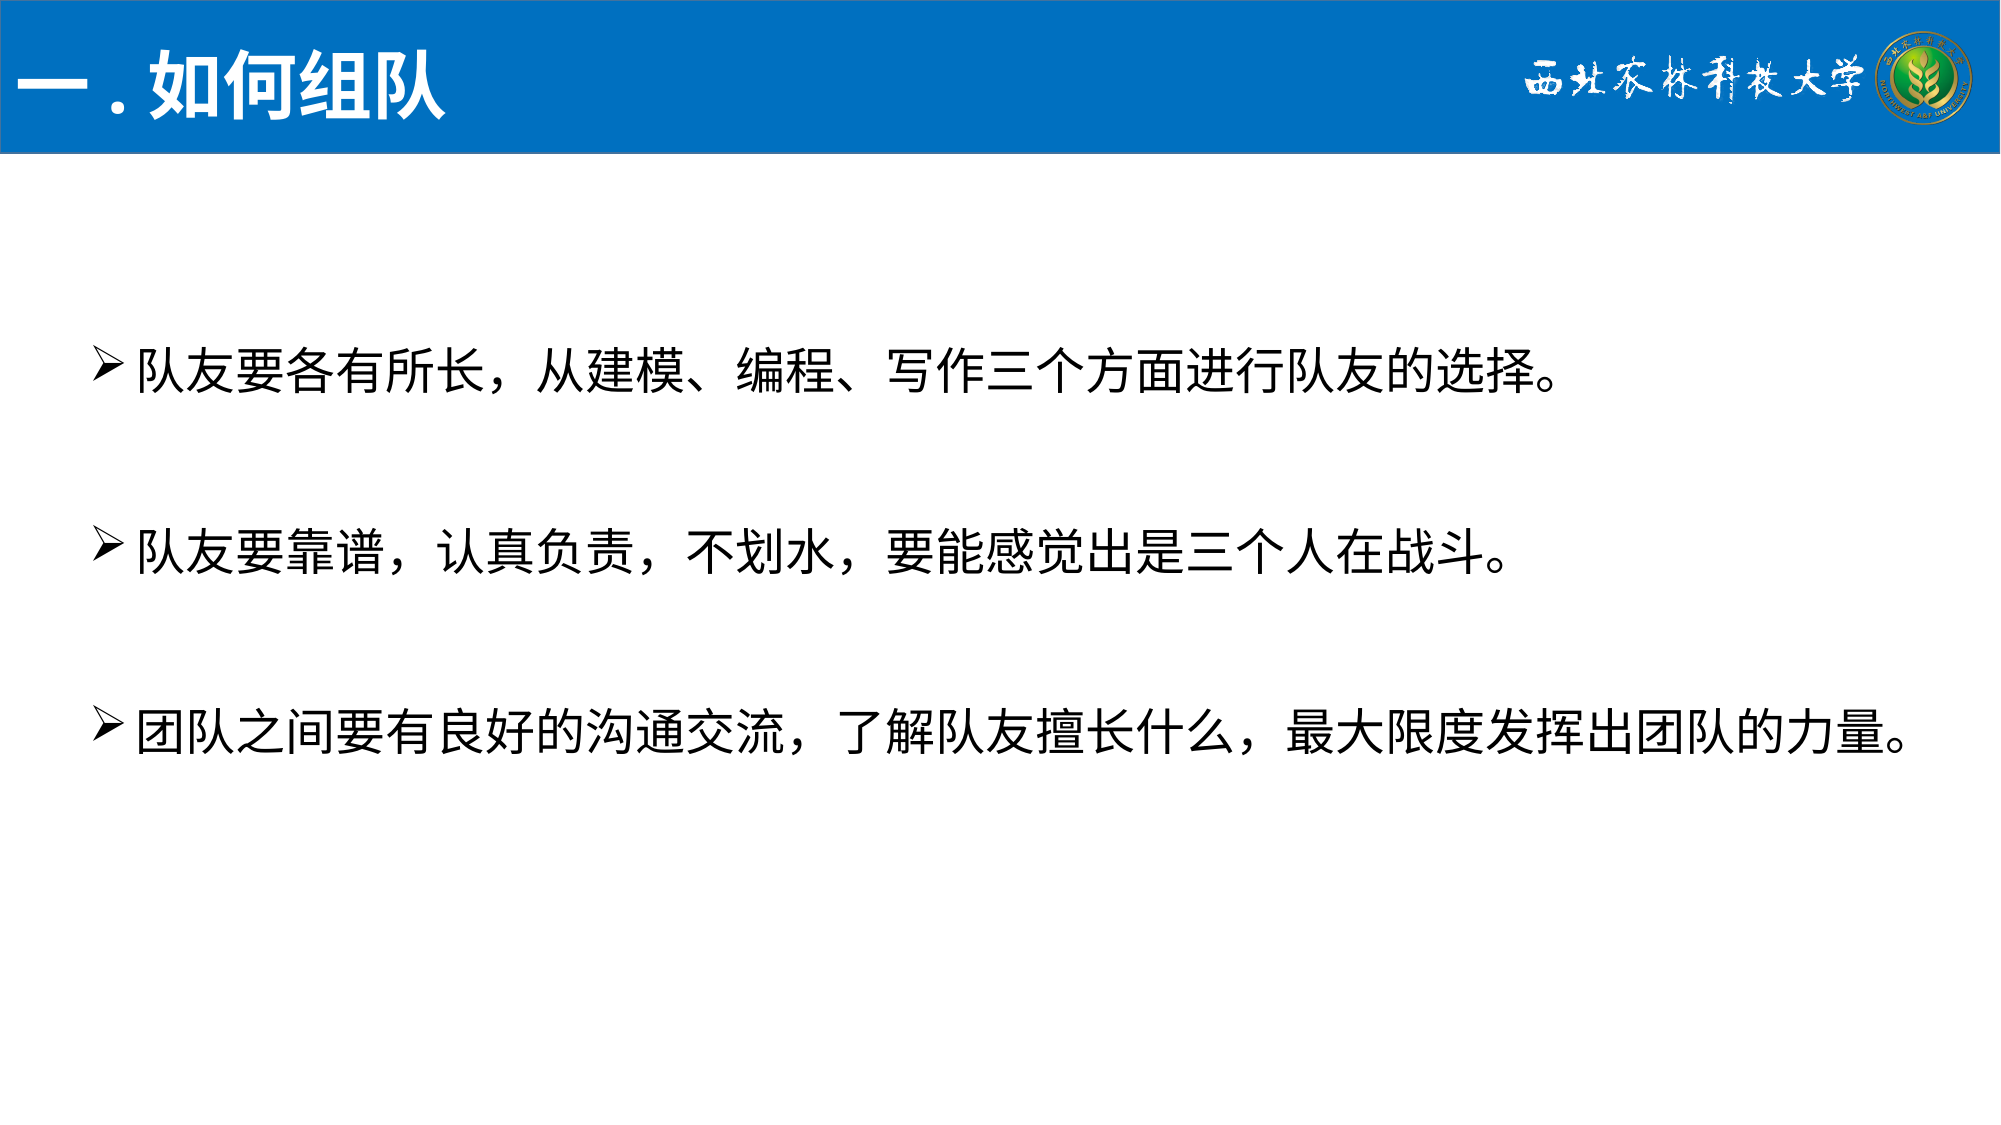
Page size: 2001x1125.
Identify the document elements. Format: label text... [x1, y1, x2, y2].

text_box 一.如何组队 [0, 21, 523, 134]
picture [1873, 29, 1976, 125]
text_box 队友要各有所长，从建模、编程、写作三个方面进行队友的选择。 队友要靠谱，认真负责，不划水，要能感觉出是三个人在战斗。 团队之间要有良好的沟通交流，了解队友擅长什么，最大限度发挥出团队的力量。 [74, 332, 1926, 768]
